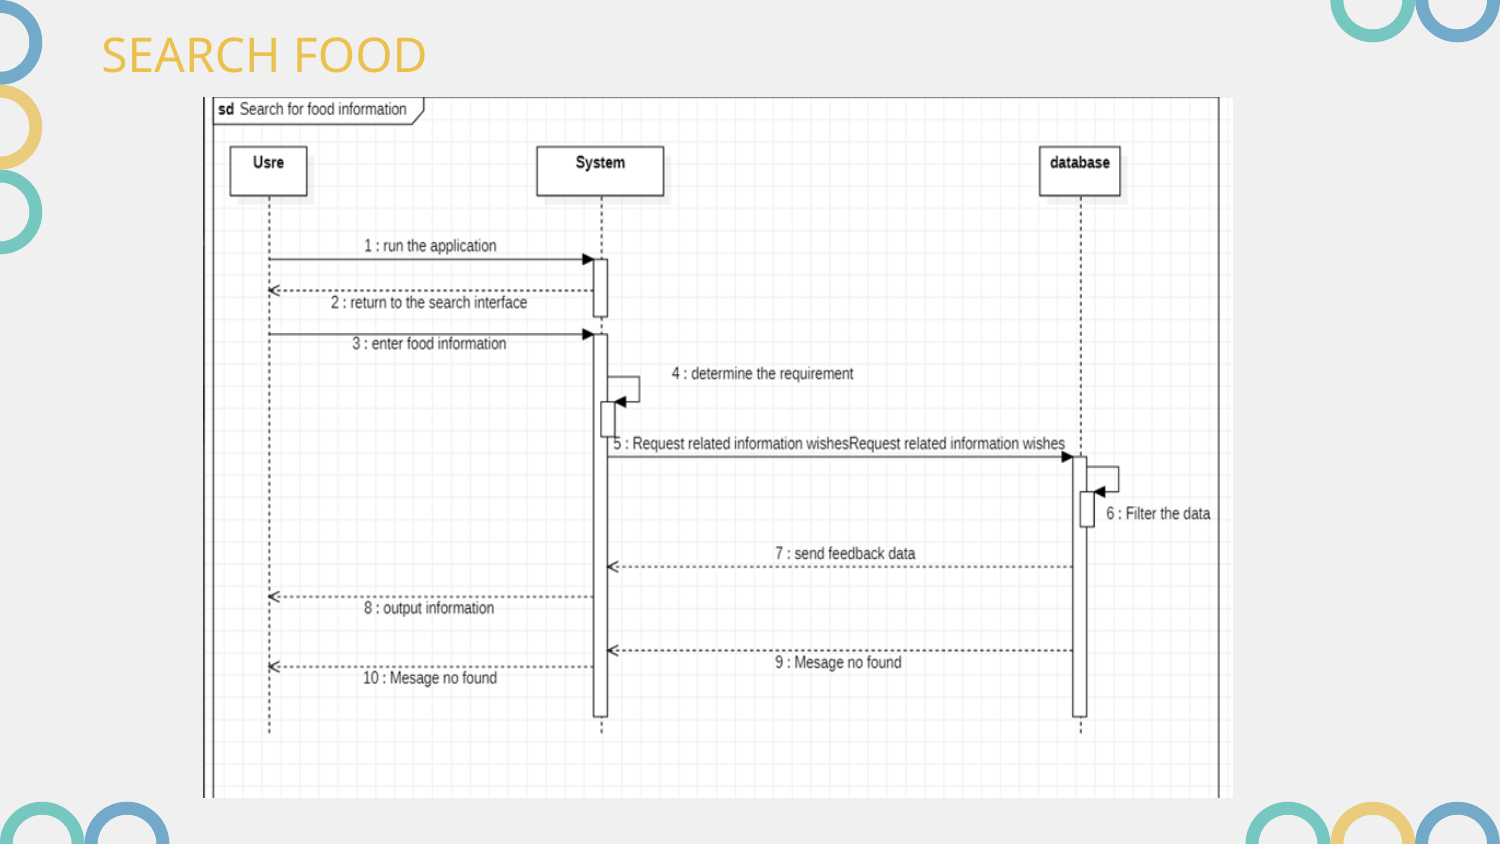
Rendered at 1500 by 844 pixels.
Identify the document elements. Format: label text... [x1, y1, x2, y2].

title SEARCH FOOD [86, 23, 1350, 84]
picture [203, 96, 1233, 798]
